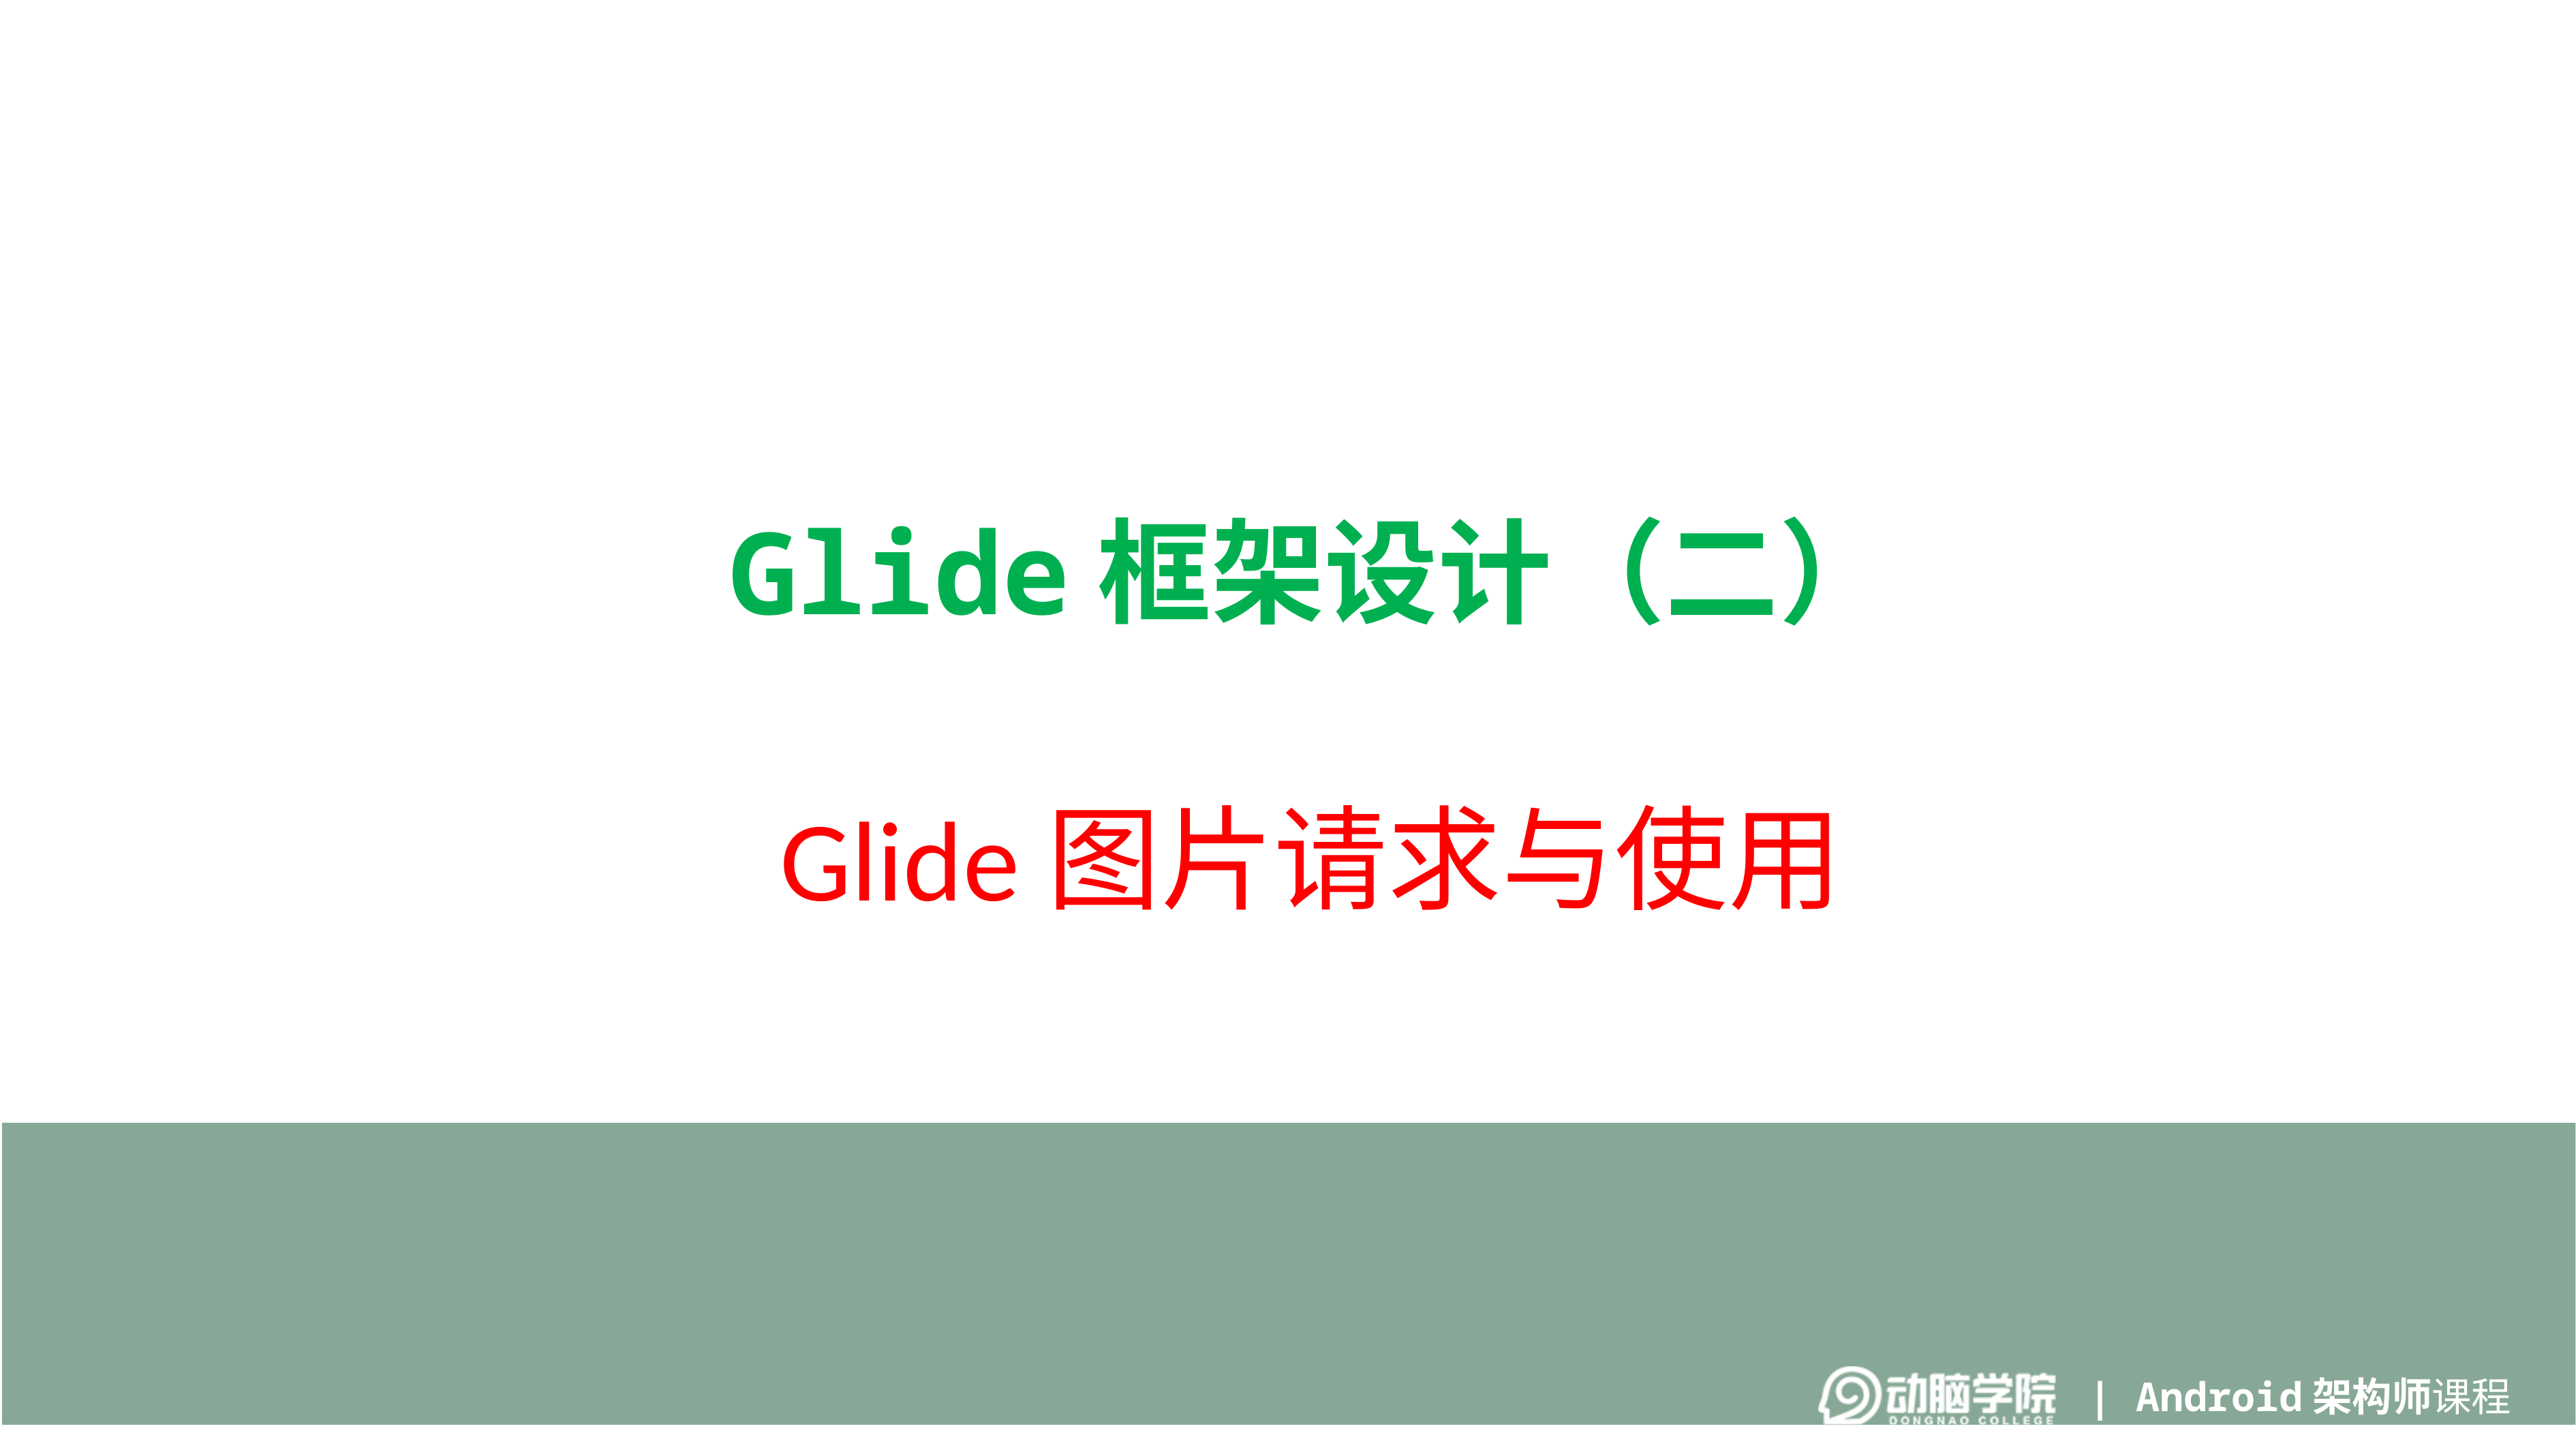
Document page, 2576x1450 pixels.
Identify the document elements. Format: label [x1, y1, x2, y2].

picture [1443, 1425, 1736, 1429]
text_box [322, 489, 2300, 804]
text_box [1, 1122, 2576, 1425]
text_box [1818, 1366, 2502, 1426]
